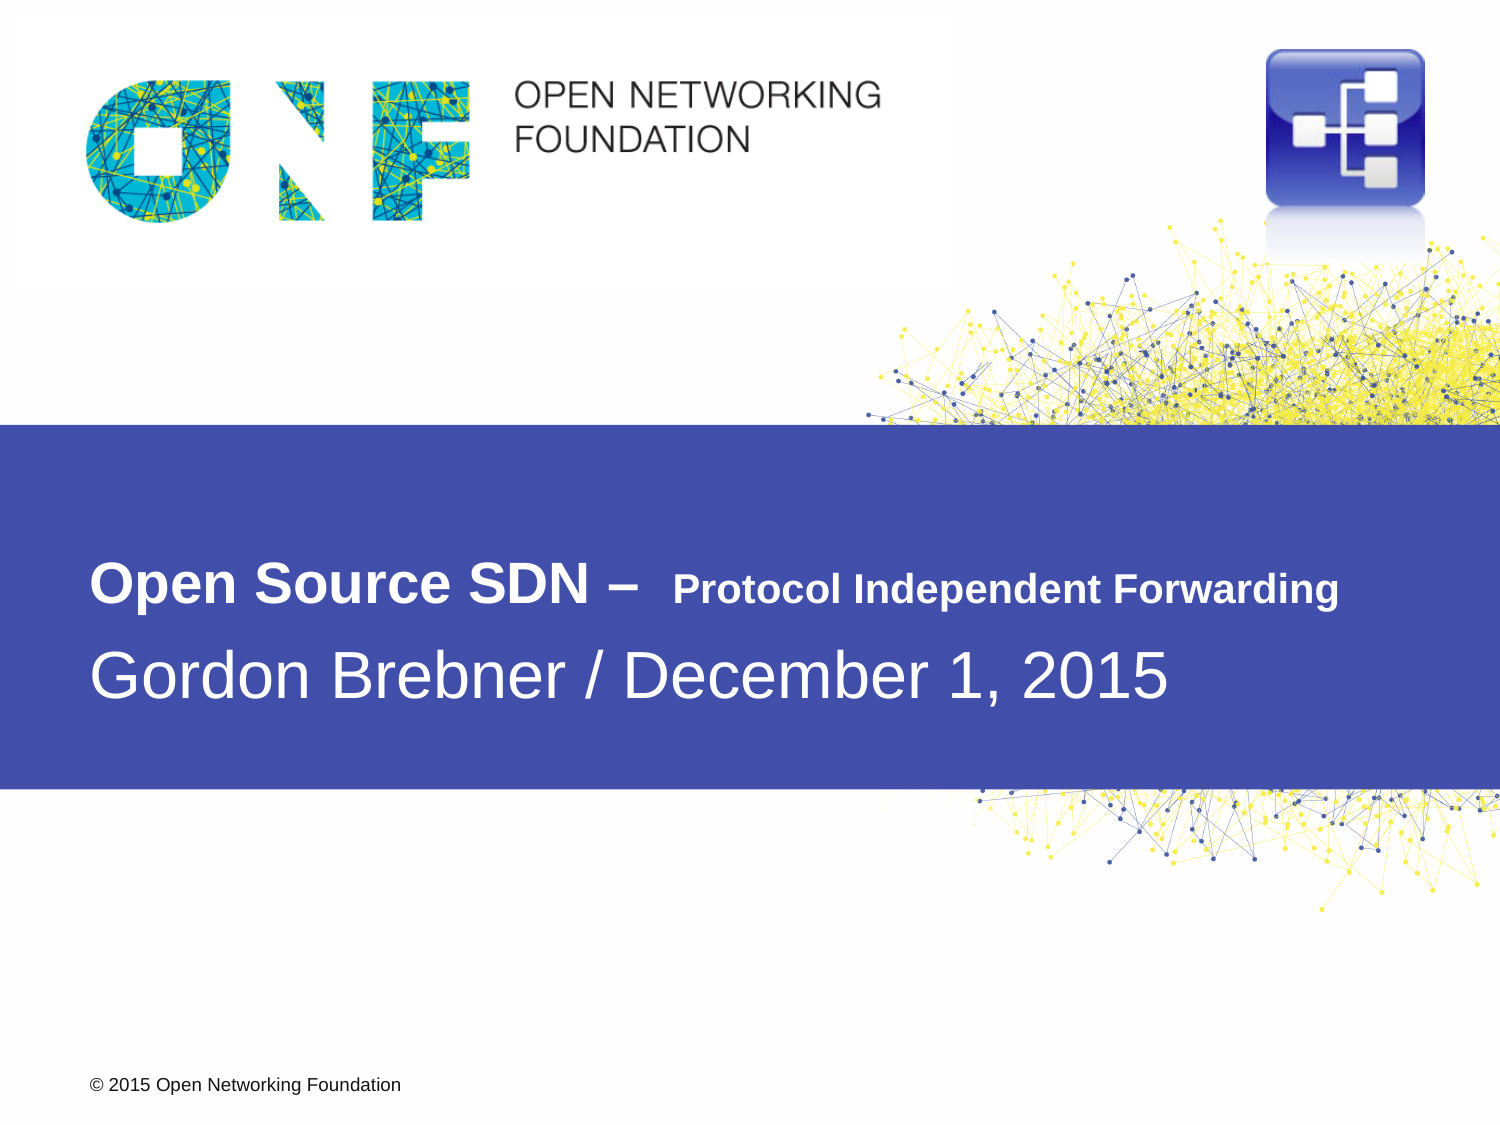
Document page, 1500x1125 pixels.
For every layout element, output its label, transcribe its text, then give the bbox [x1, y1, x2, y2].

picture [0, 790, 1500, 1125]
picture [0, 0, 1500, 424]
subtitle Gordon Brebner / December 1, 2015 [75, 624, 1425, 675]
title Open Source SDN – Protocol Independent Forwarding [75, 537, 1425, 616]
